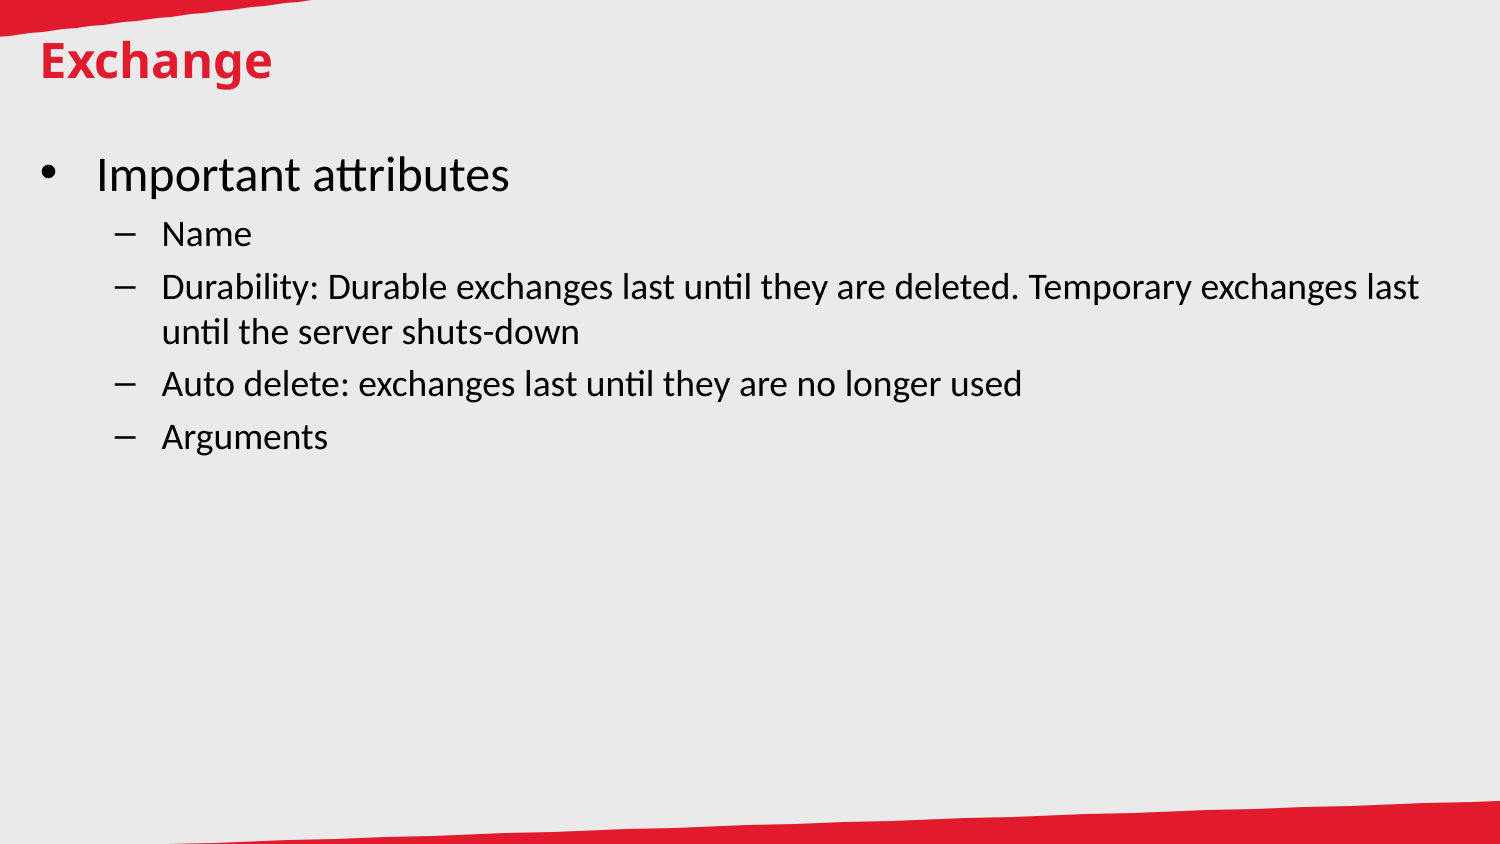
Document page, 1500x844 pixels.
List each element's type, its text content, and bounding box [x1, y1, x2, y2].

title Exchange [24, 21, 1013, 96]
picture [0, 0, 1500, 844]
list Important attributes Name Durability: Durable exchanges last until they are deleted. Temporary exchanges last until the server shuts-down Auto delete: exchanges last until they are no longer used Arguments [24, 134, 1475, 785]
